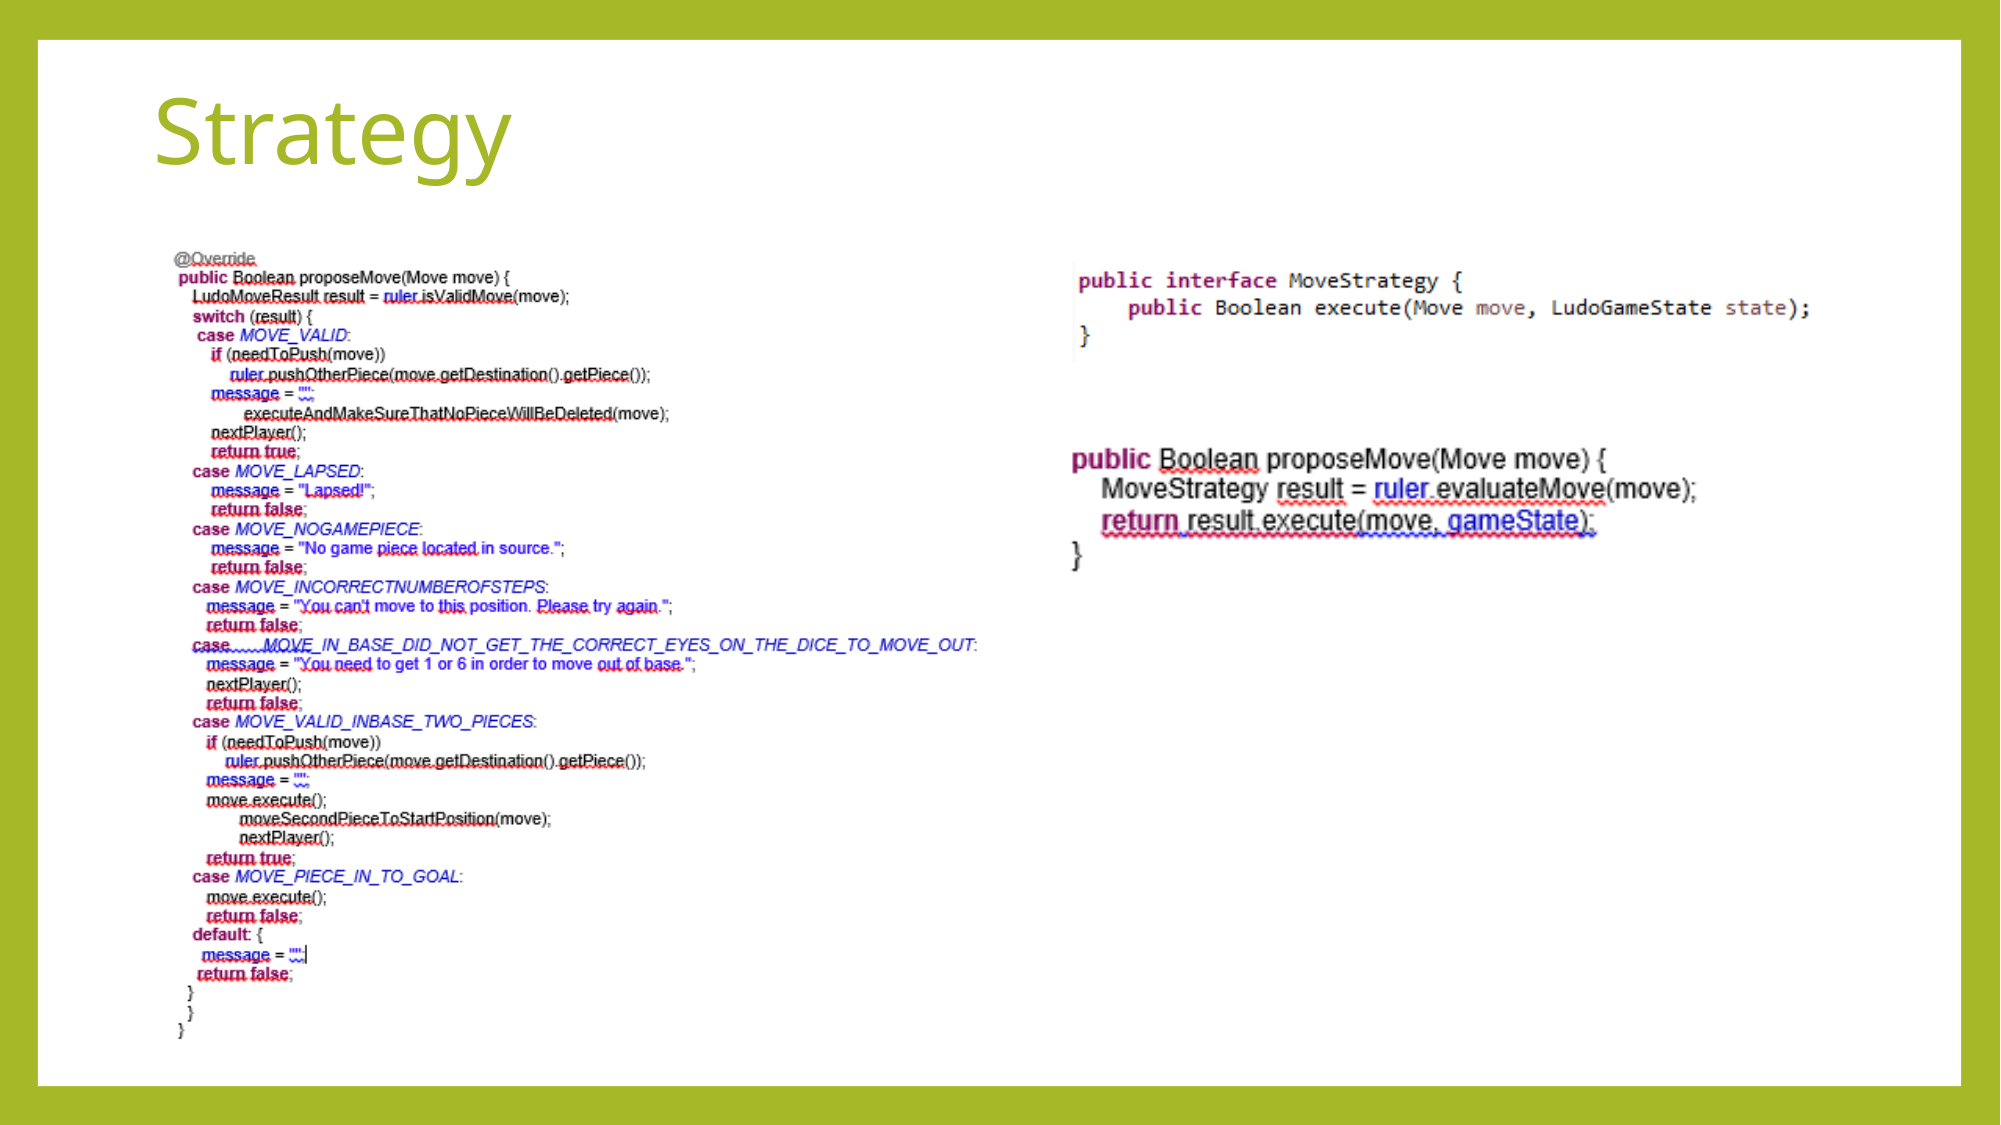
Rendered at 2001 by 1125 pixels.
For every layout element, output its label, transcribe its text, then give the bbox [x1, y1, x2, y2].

picture [1068, 261, 1822, 362]
title Strategy [138, 23, 1759, 247]
picture [138, 246, 991, 1061]
picture [1036, 441, 1713, 584]
